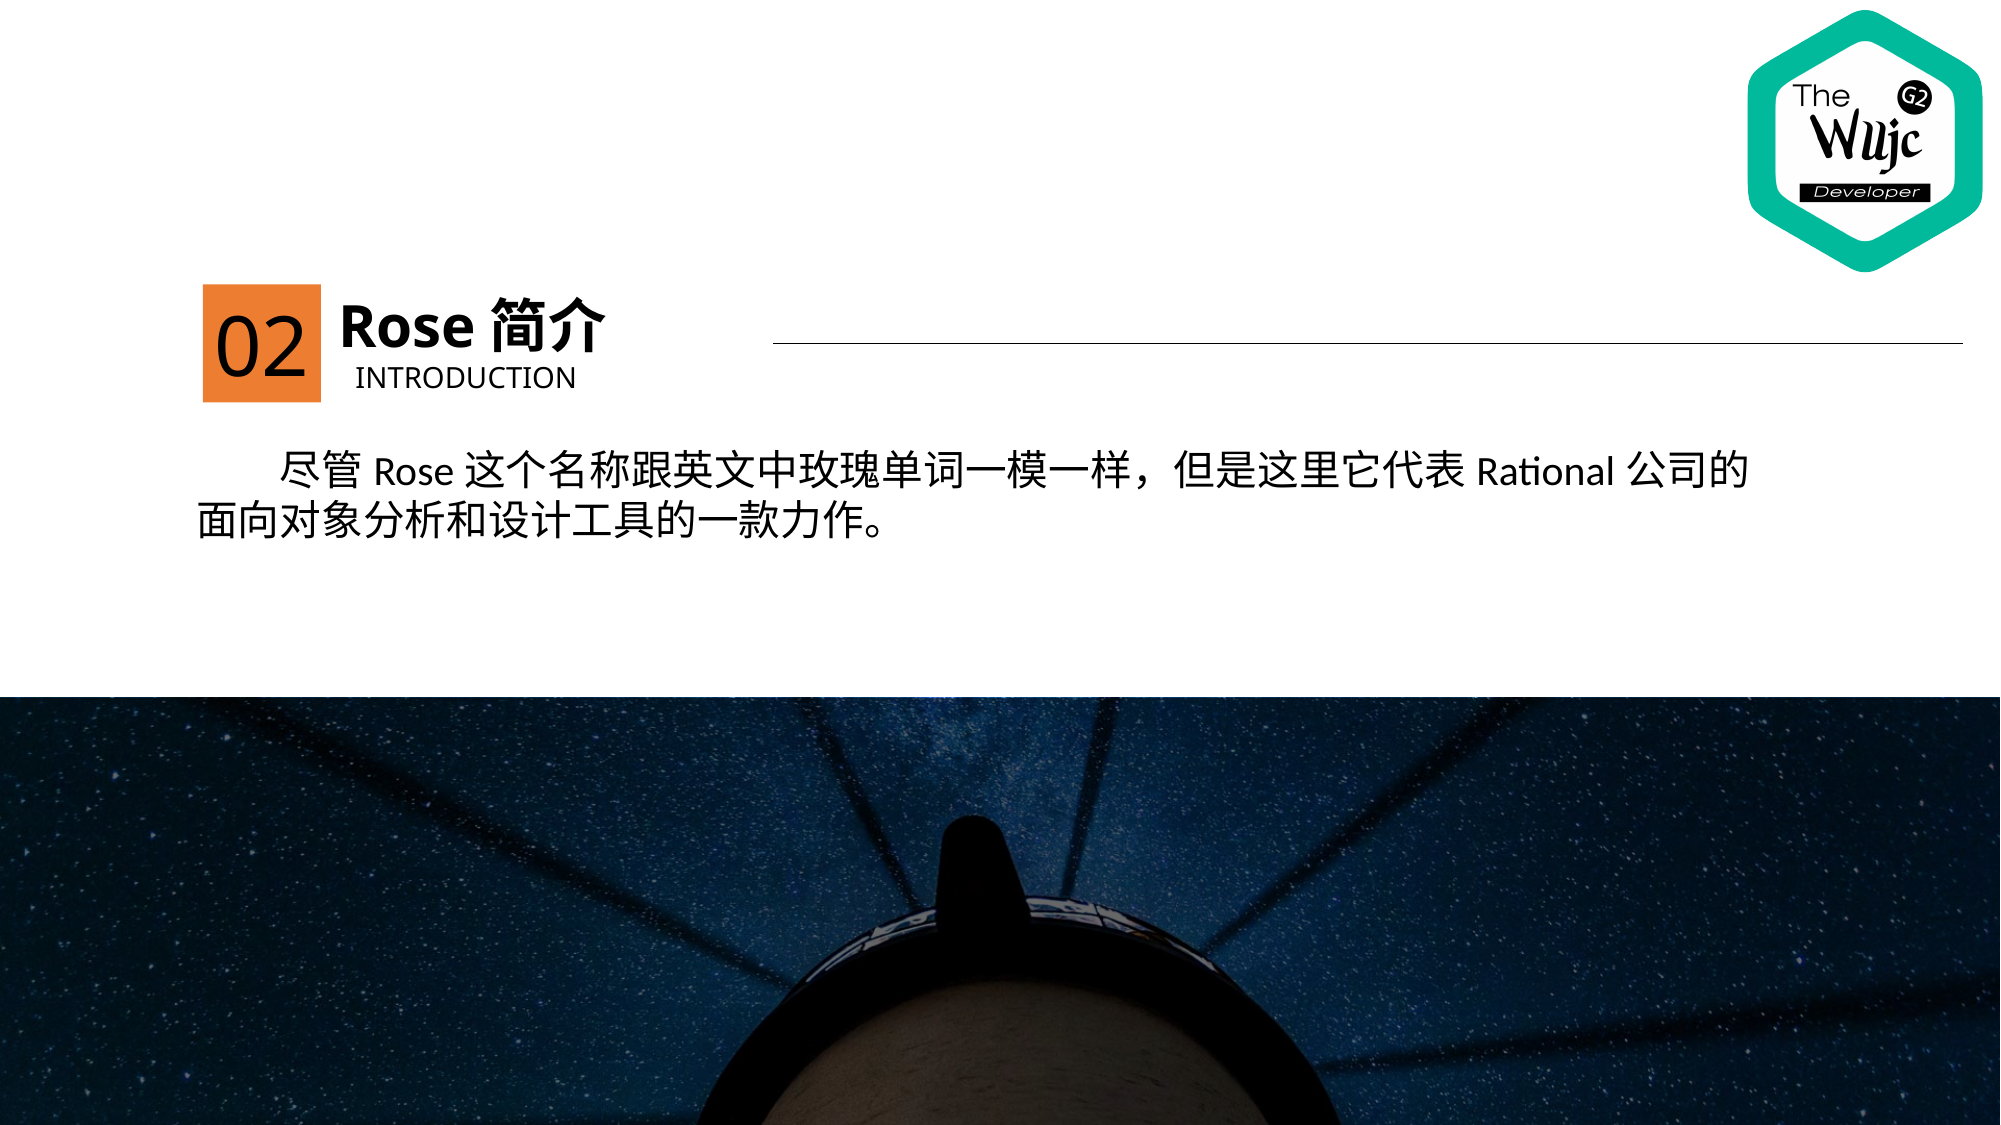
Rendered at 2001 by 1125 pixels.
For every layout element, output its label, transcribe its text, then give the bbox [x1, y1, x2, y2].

text_box 尽管Rose这个名称跟英文中玫瑰单词一模一样，但是这里它代表Rational公司的面向对象分析和设计工具的一款力作。 [181, 436, 1792, 552]
picture [0, 697, 2000, 1125]
picture [1692, 0, 2000, 315]
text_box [196, 281, 800, 403]
